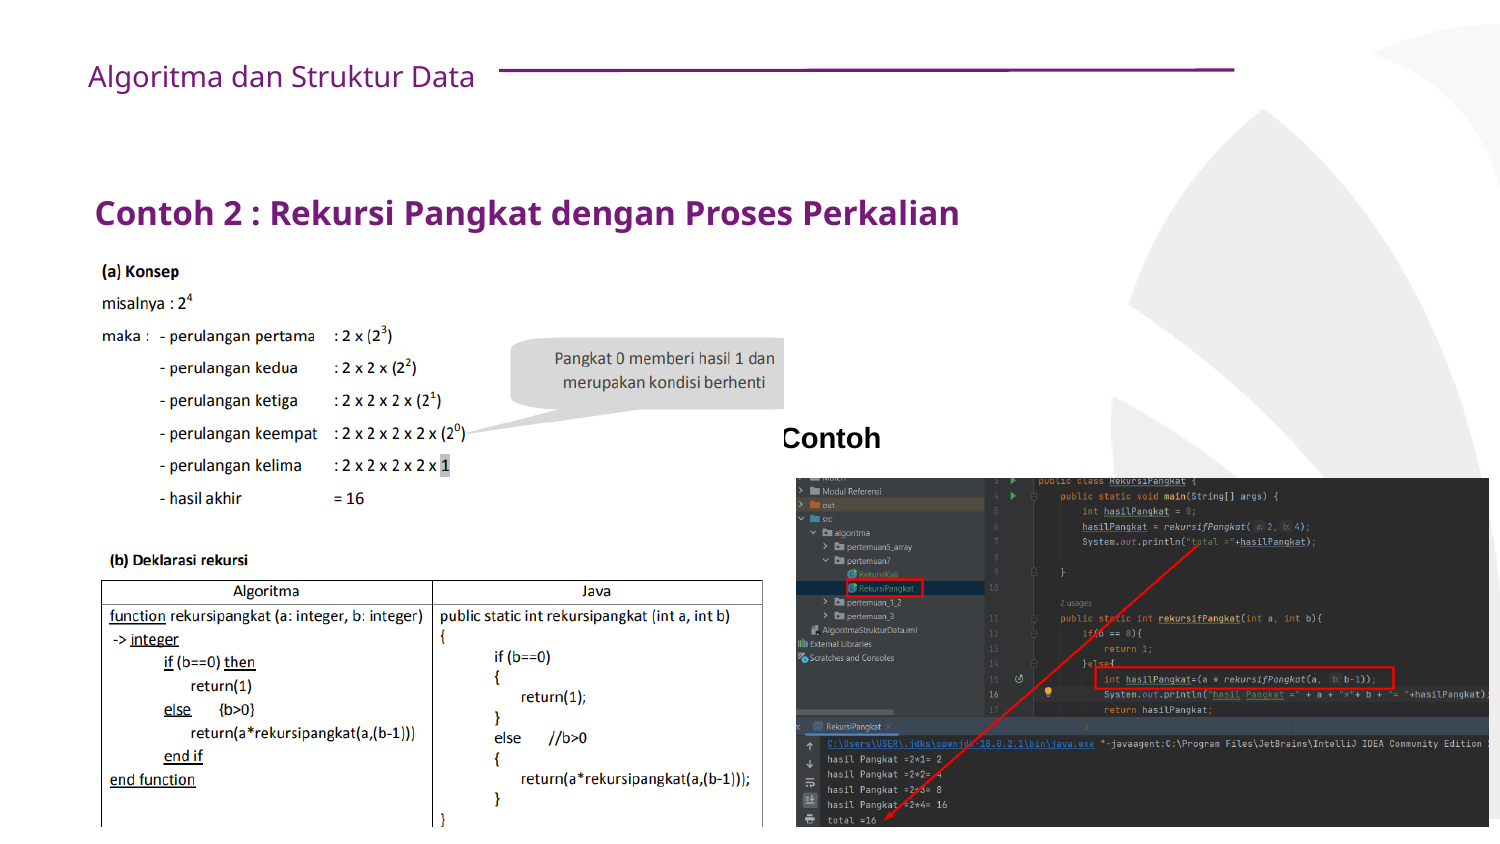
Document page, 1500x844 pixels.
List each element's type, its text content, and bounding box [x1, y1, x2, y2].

text_box Contoh 2 : Rekursi Pangkat dengan Proses Perkalian [79, 149, 1105, 275]
picture [796, 24, 1500, 828]
text_box Algoritma dan Struktur Data [73, 35, 499, 117]
picture [91, 254, 785, 508]
picture [83, 544, 764, 828]
text_box Contoh [789, 411, 1011, 462]
